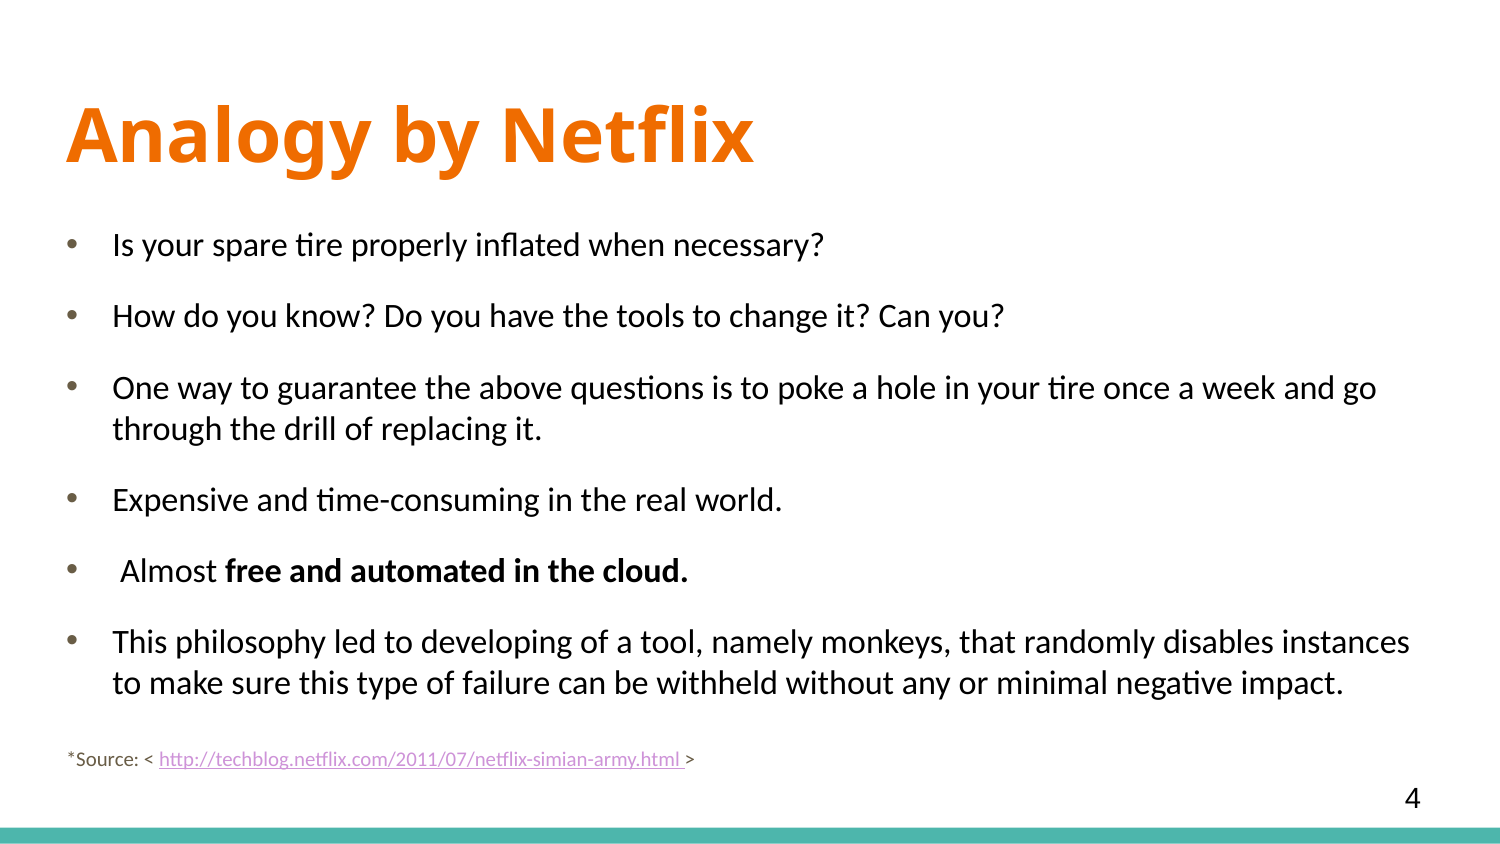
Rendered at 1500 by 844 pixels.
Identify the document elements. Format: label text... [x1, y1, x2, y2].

slide_number 4 [1389, 764, 1480, 830]
title Analogy by Netflix [51, 72, 1449, 189]
text_box *Source: < http://techblog.netflix.com/2011/07/netflix-simian-army.html > [51, 750, 1449, 823]
list Is your spare tire properly inflated when necessary? How do you know? Do you have the tools to change it? Can you? One way to guarantee the above questions is to poke a hole in your tire once a week and go through the drill of replacing it. Expensive and time-consuming in the real world. Almost free and automated in the cloud. This philosophy led to developing of a tool, namely monkeys, that randomly disables instances to make sure this type of failure can be withheld without any or minimal negative impact. [51, 207, 1449, 750]
